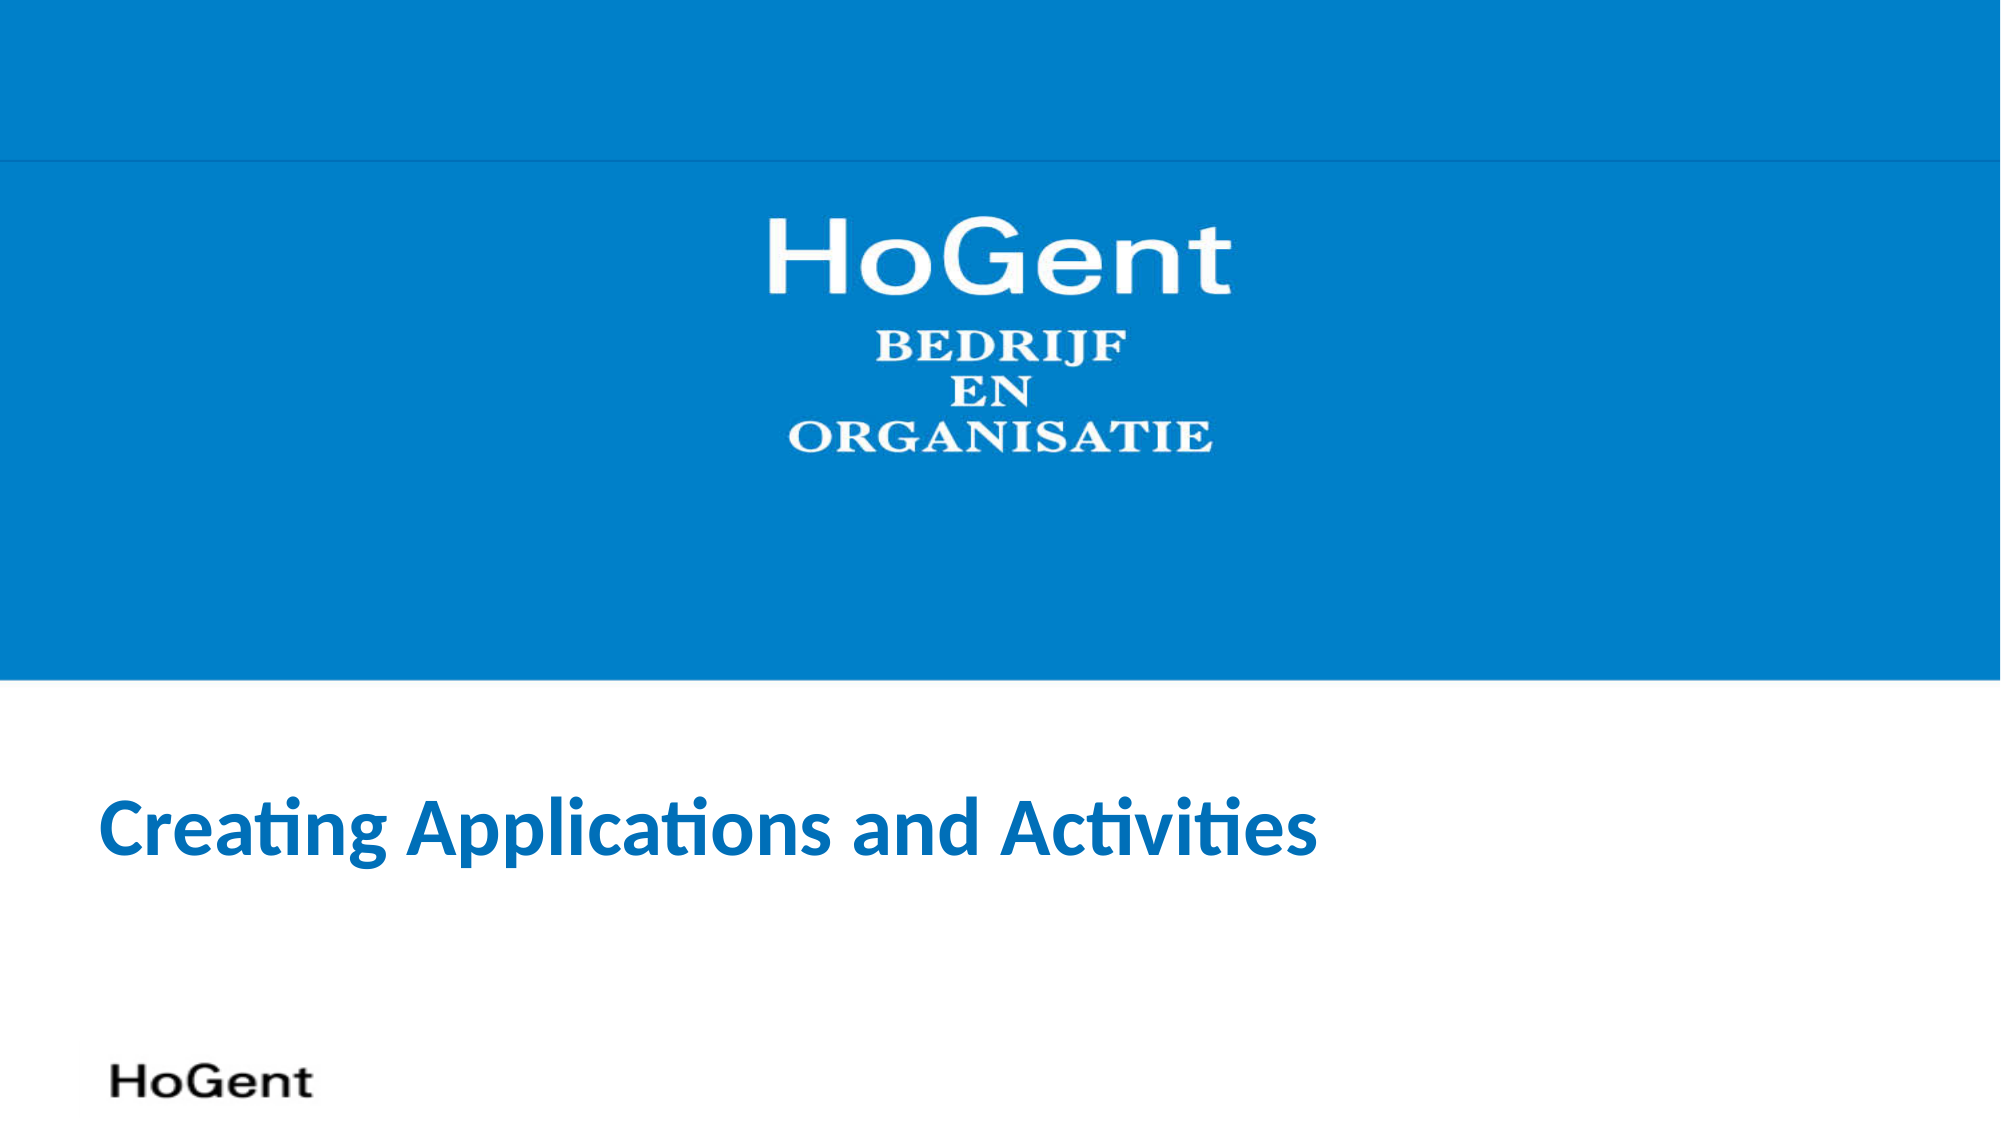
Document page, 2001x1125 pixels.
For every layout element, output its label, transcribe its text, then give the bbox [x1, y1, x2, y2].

title Creating Applications and Activities [99, 689, 1900, 873]
picture [0, 0, 2001, 1125]
